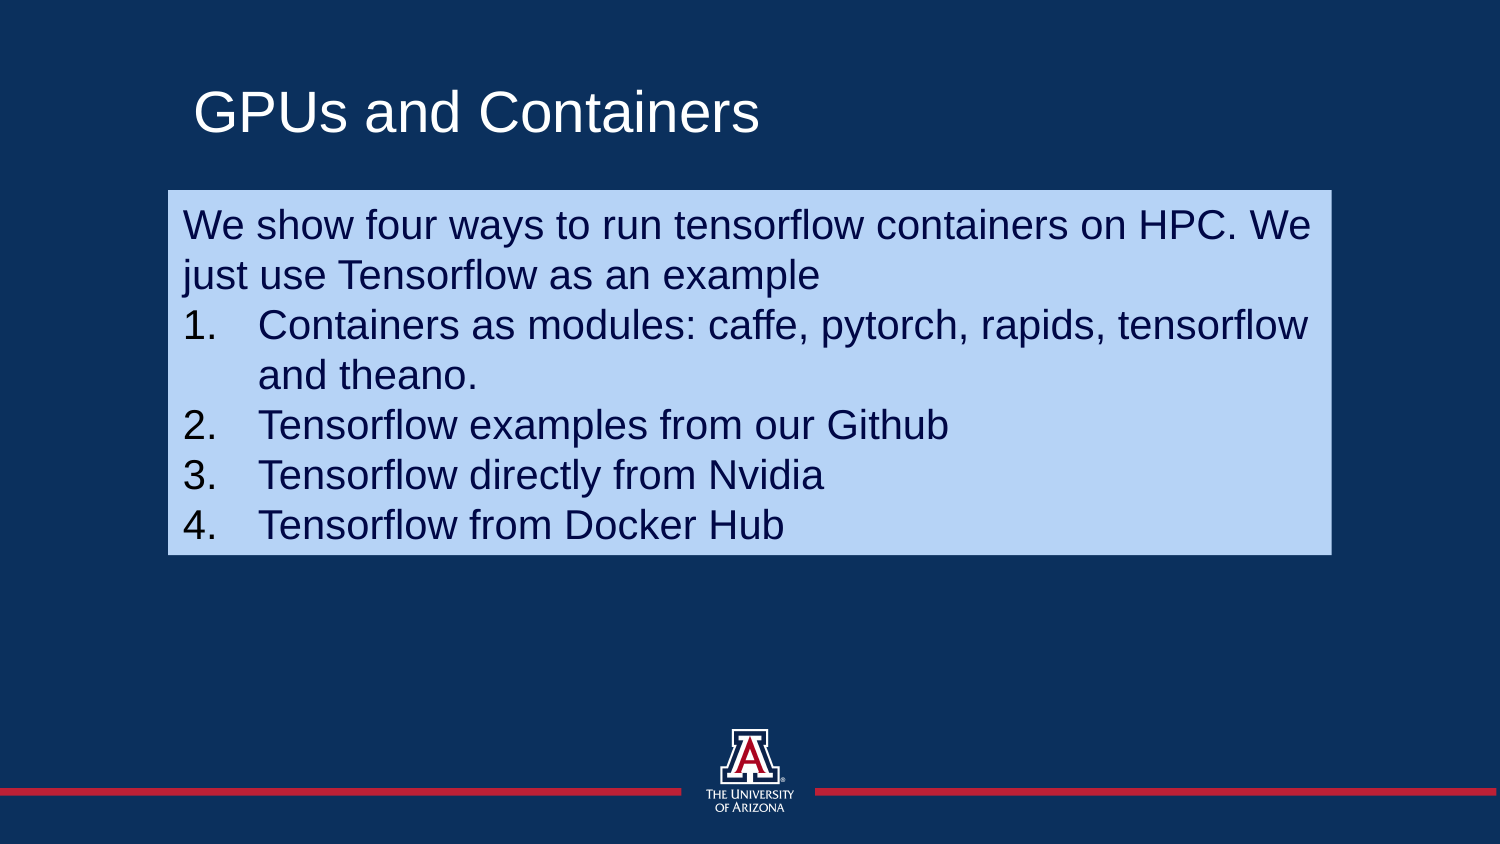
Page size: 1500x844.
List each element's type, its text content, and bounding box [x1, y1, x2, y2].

picture [706, 729, 794, 812]
text_box We show four ways to run tensorflow containers on HPC. We just use Tensorflow as an example Containers as modules: caffe, pytorch, rapids, tensorflow and theano. Tensorflow examples from our Github Tensorflow directly from Nvidia Tensorflow from Docker Hub [168, 190, 1332, 556]
text_box GPUs and Containers [178, 66, 777, 152]
